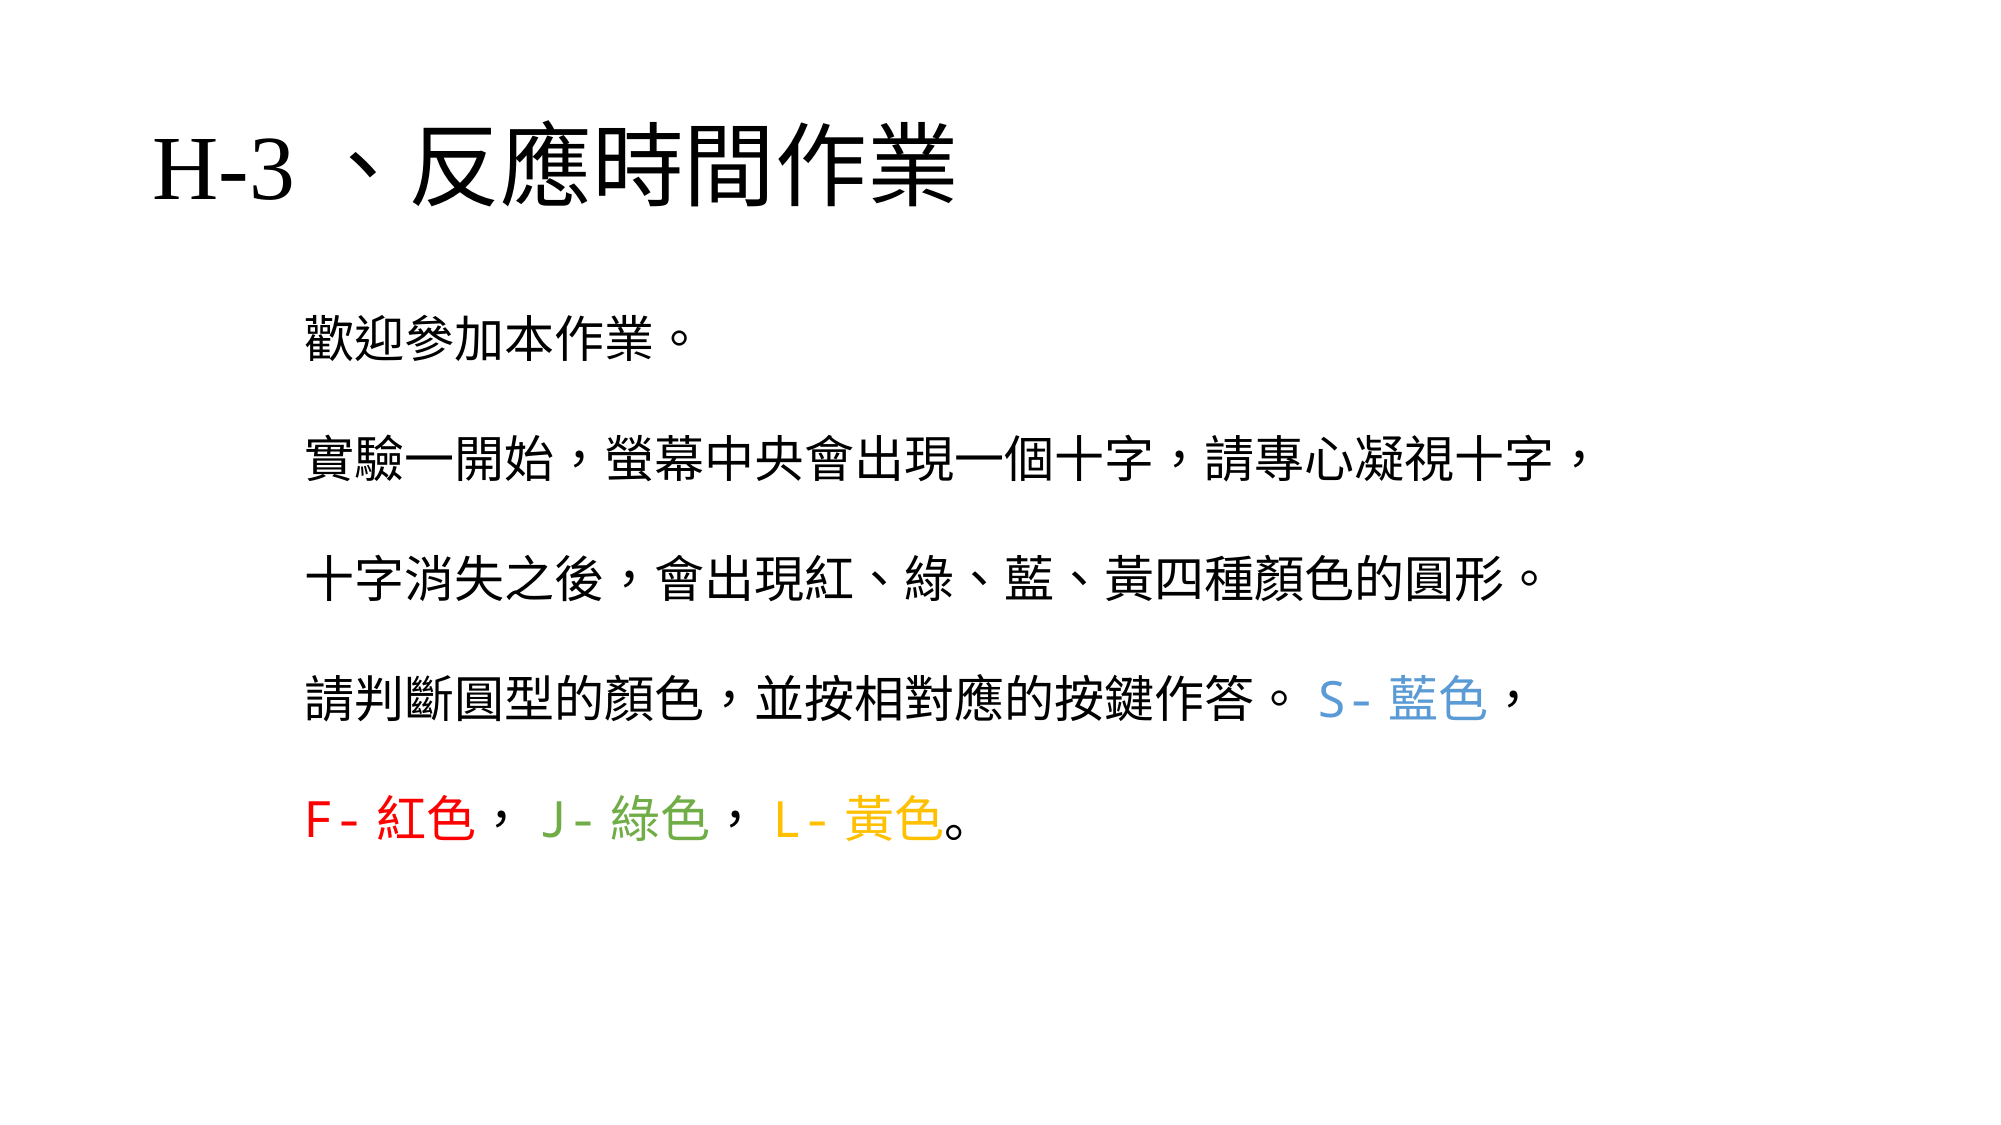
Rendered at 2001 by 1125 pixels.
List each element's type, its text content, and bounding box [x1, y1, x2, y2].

text_box 歡迎參加本作業。 實驗一開始，螢幕中央會出現一個十字，請專心凝視十字， 十字消失之後，會出現紅、綠、藍、黃四種顏色的圓形。 請判斷圓型的顏色，並按相對應的按鍵作答。S-藍色， F-紅色，J-綠色，L-黃色。 [289, 300, 1639, 916]
text_box H-3、反應時間作業 [137, 9, 1863, 227]
